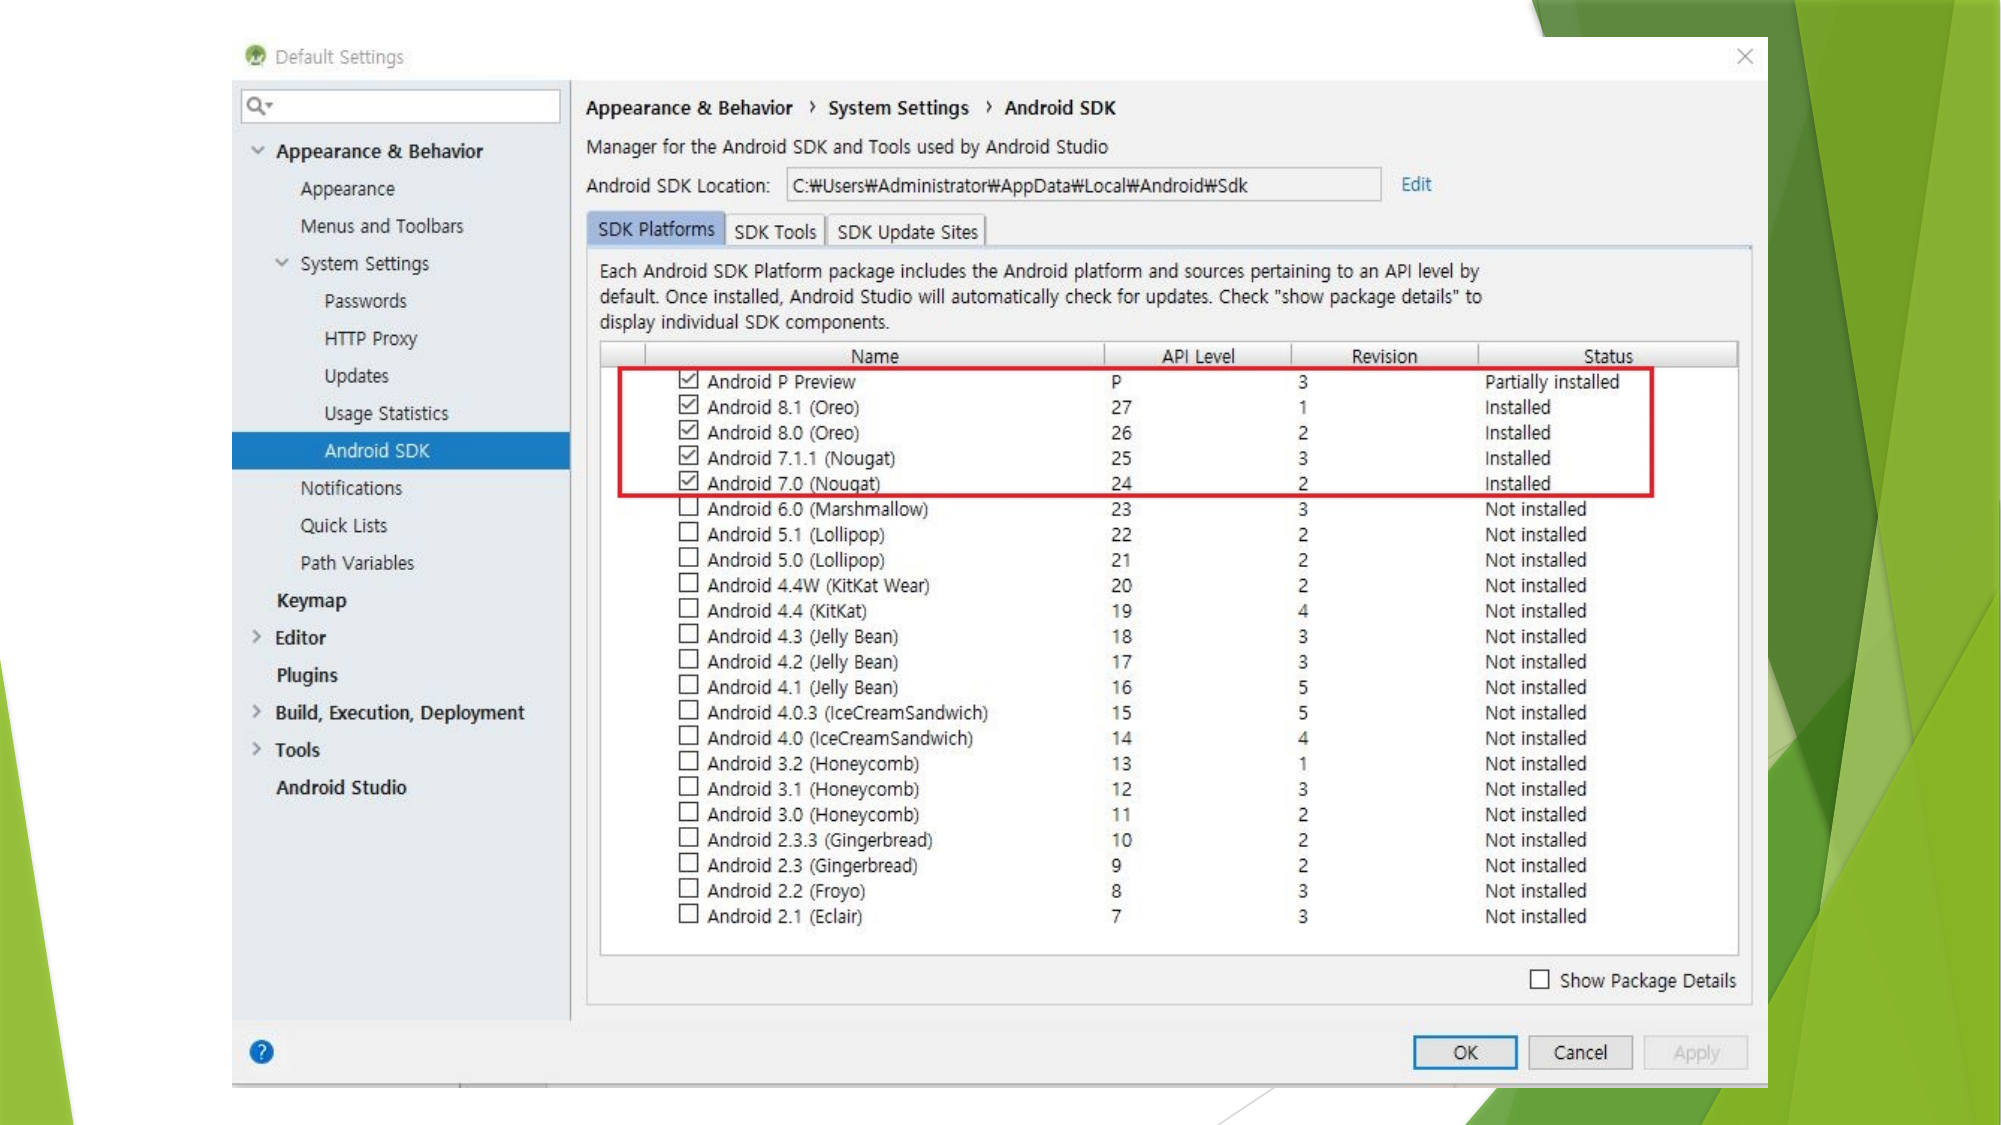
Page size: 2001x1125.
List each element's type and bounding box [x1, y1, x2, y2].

picture [231, 37, 1768, 1088]
